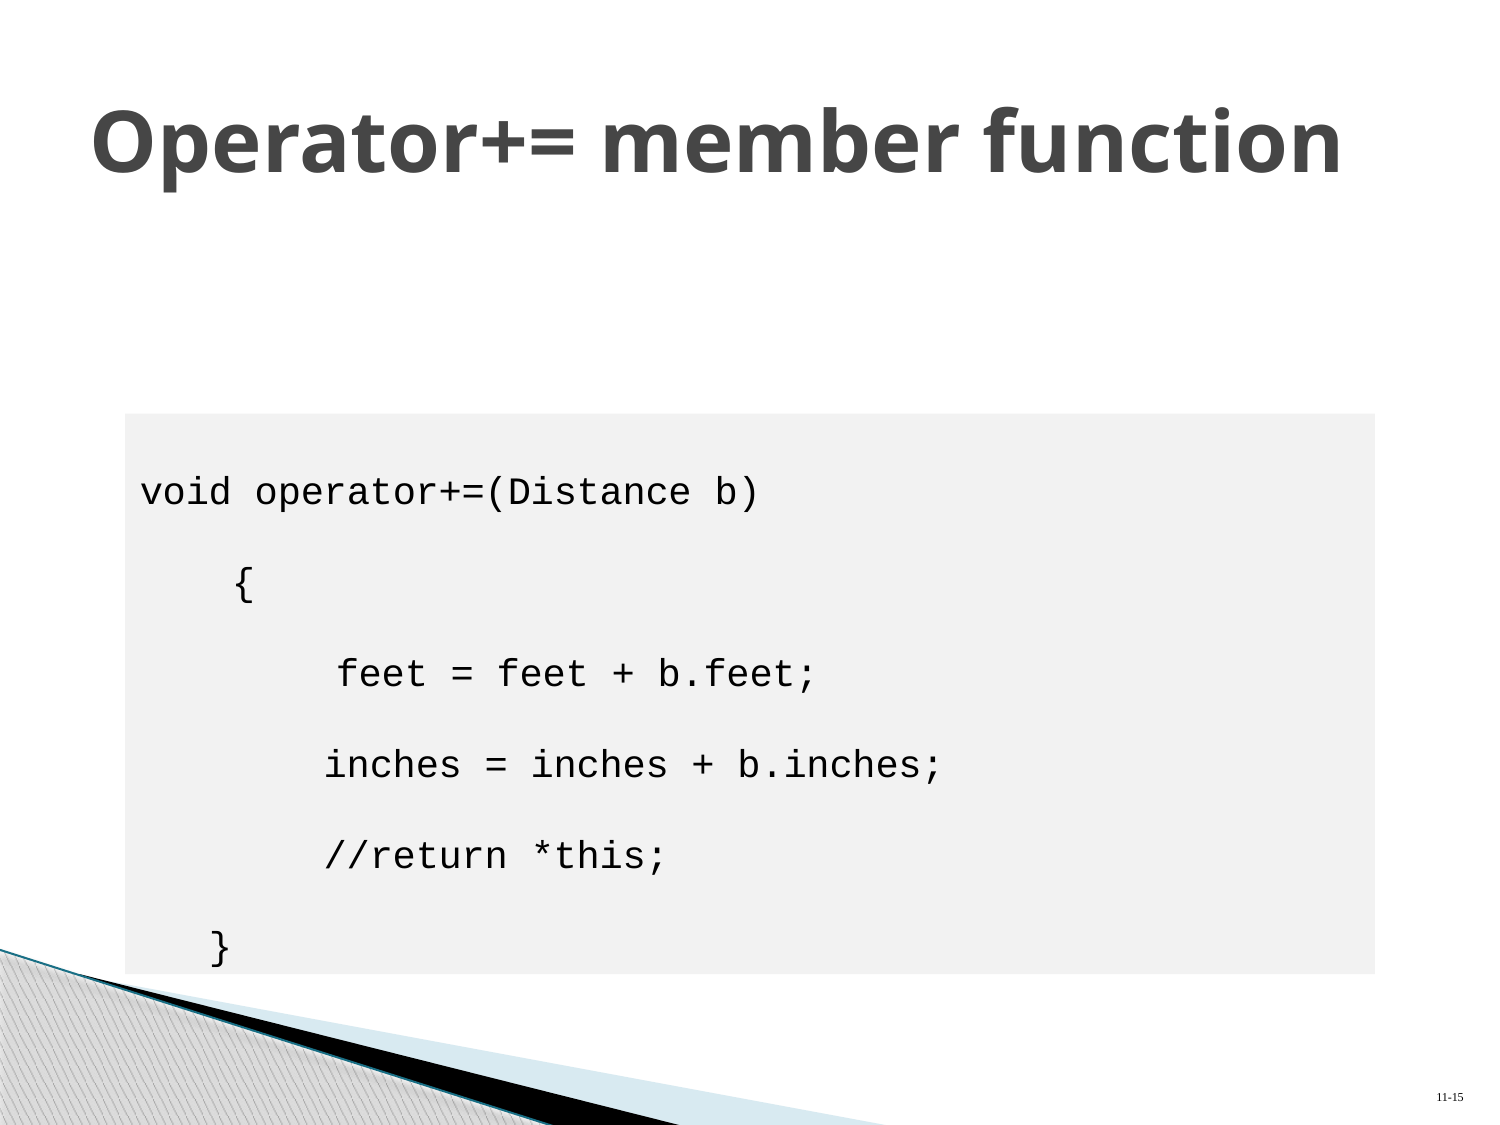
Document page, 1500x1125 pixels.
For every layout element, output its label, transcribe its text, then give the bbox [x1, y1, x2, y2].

slide_number 11-15 [1418, 1051, 1479, 1112]
text_box void operator+=(Distance b) { feet = feet + b.feet; inches = inches + b.inches; //return *this; } [125, 413, 1375, 975]
title Operator+= member function [75, 45, 1425, 233]
